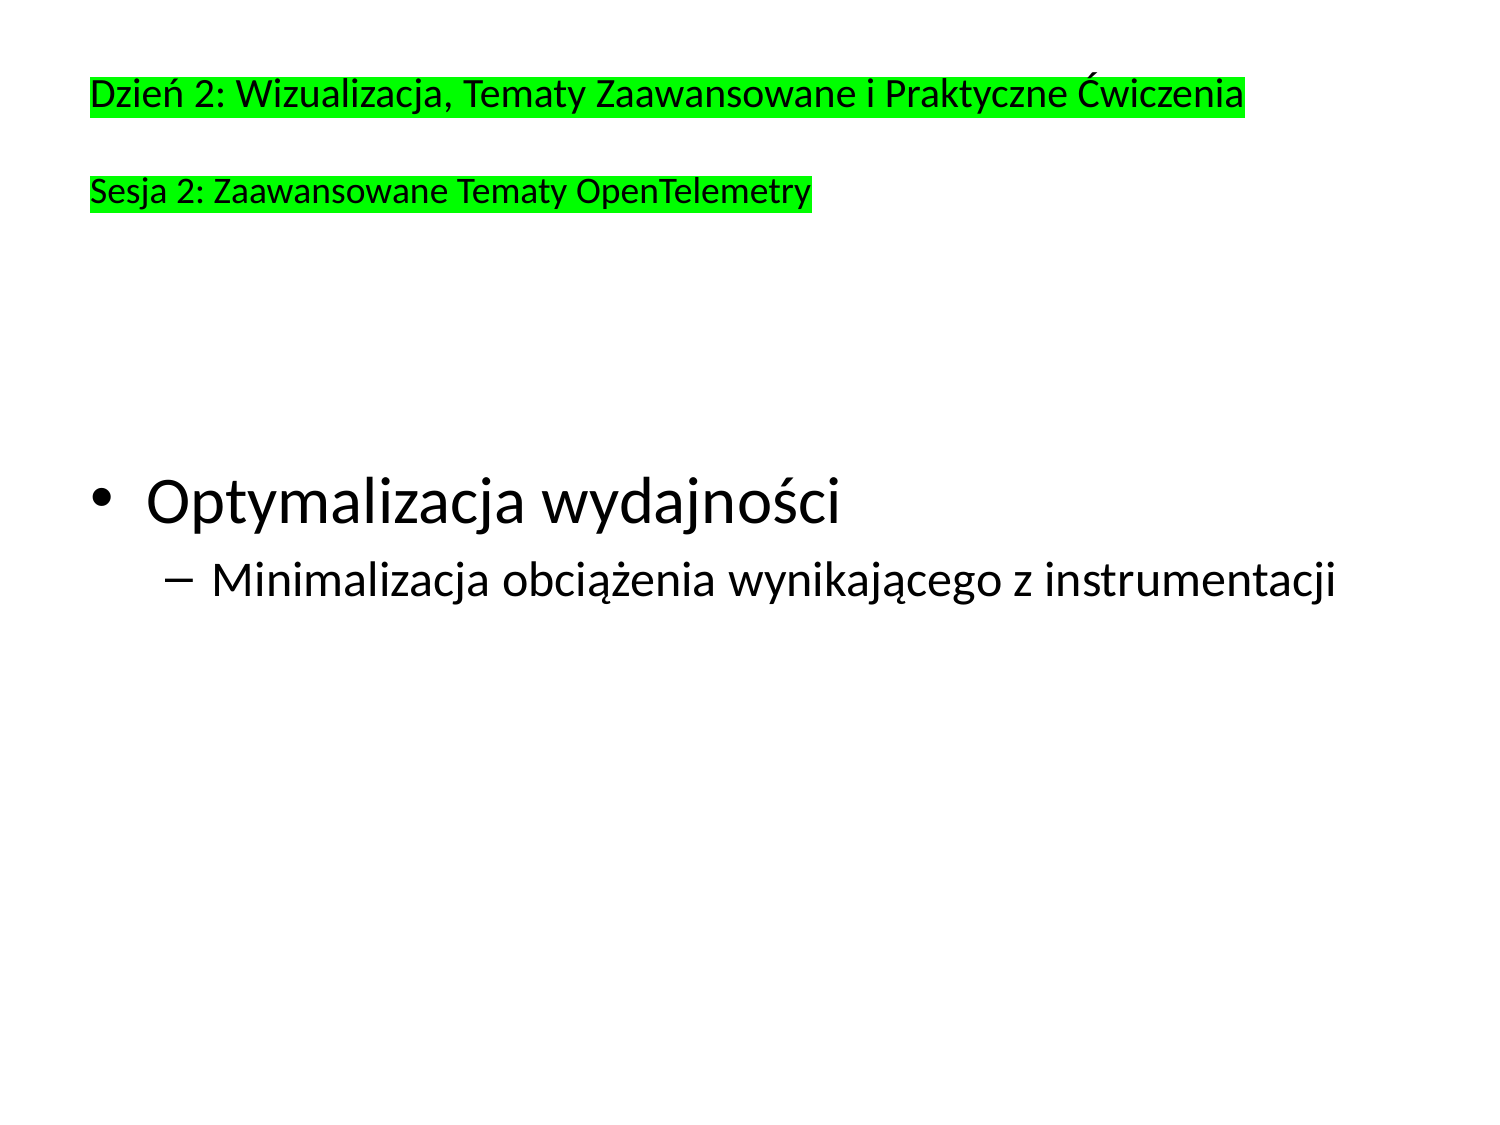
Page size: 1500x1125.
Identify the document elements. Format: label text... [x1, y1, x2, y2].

title Dzień 2: Wizualizacja, Tematy Zaawansowane i Praktyczne Ćwiczenia Sesja 2: Zaawansowane Tematy OpenTelemetry [75, 45, 1425, 233]
list Optymalizacja wydajności Minimalizacja obciążenia wynikającego z instrumentacji [75, 262, 1425, 1005]
